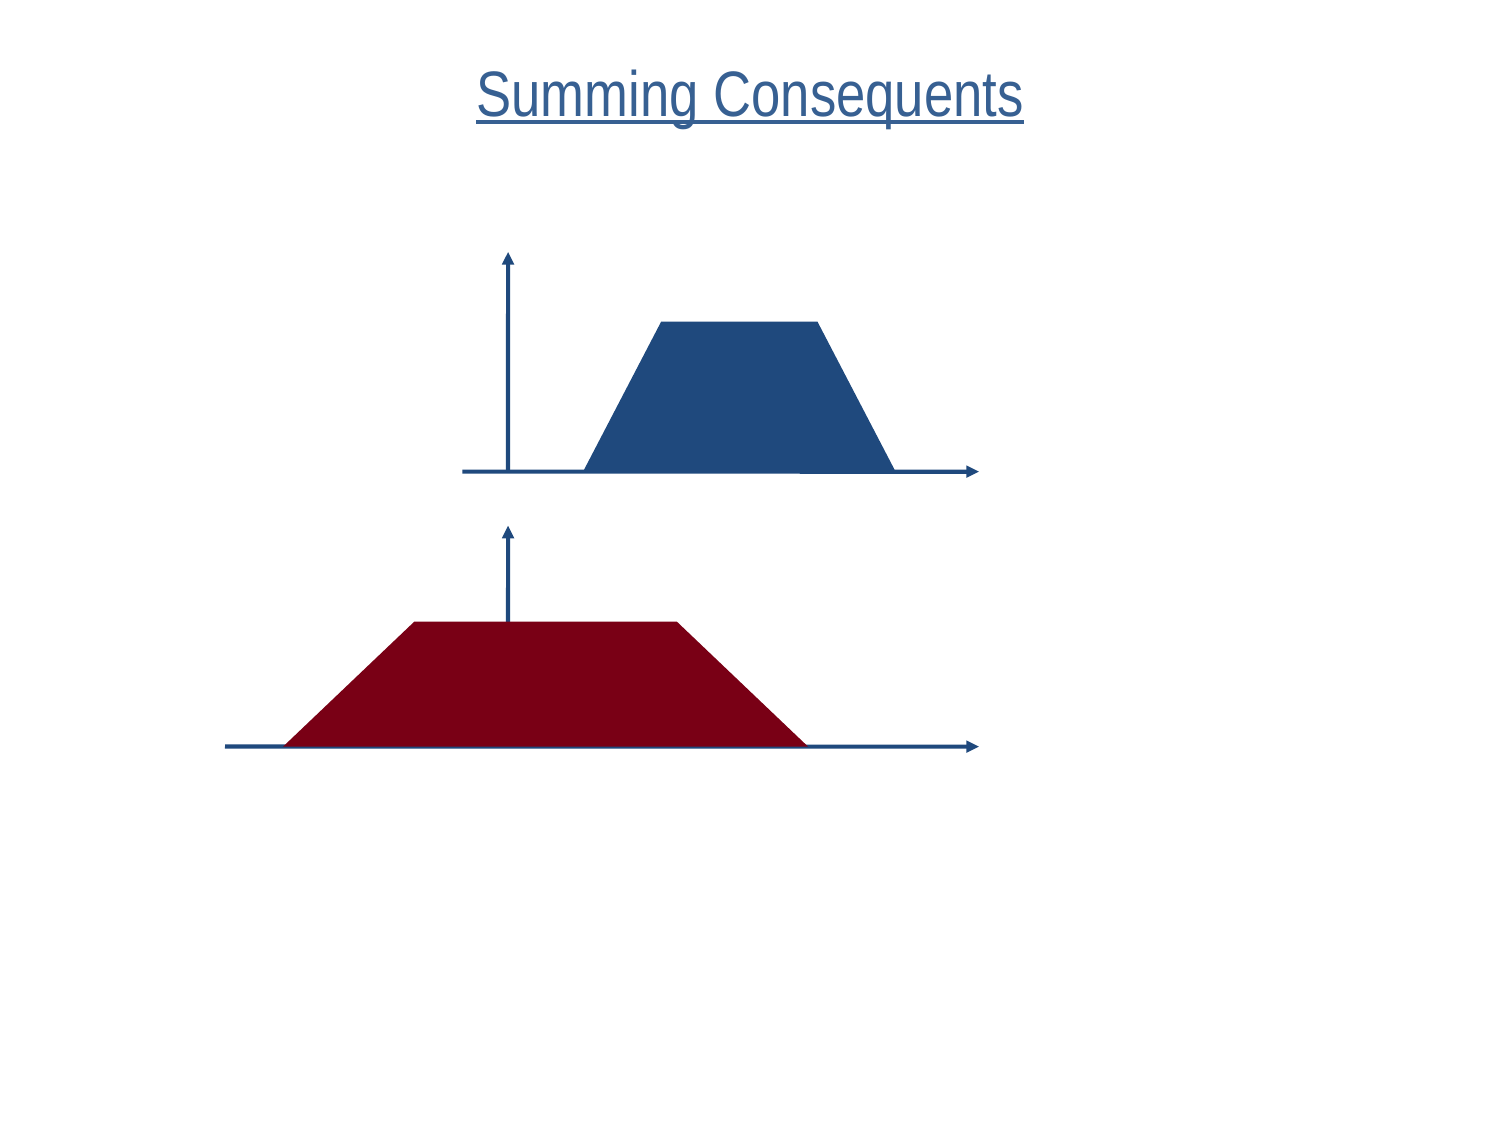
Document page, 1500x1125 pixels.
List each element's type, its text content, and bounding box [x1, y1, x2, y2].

text_box [283, 621, 809, 747]
title Summing Consequents [75, 45, 1425, 138]
text_box [583, 321, 896, 472]
text_box [809, 740, 979, 753]
text_box [501, 525, 515, 621]
text_box [896, 465, 979, 478]
text_box [501, 252, 515, 471]
